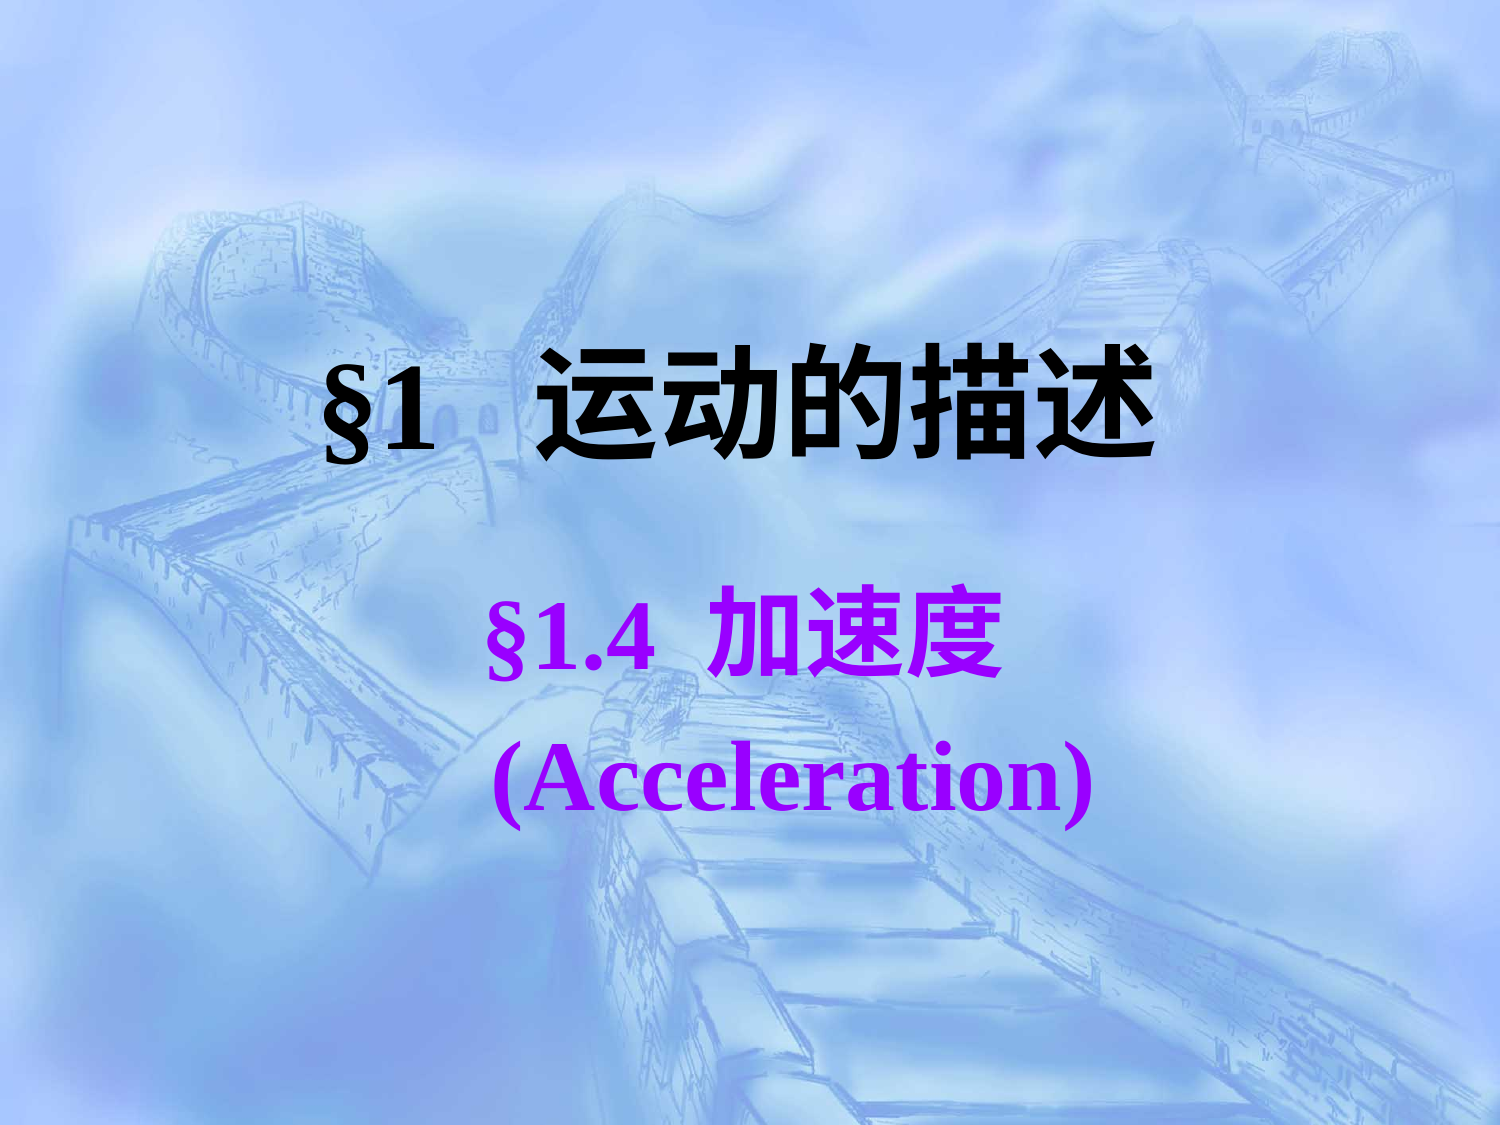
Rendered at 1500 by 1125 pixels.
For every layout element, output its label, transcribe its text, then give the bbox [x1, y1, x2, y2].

picture [0, 0, 1500, 1125]
text_box §1.4 加速度 (Acceleration) [52, 562, 1435, 844]
text_box §1 运动的描述 [52, 279, 1423, 521]
